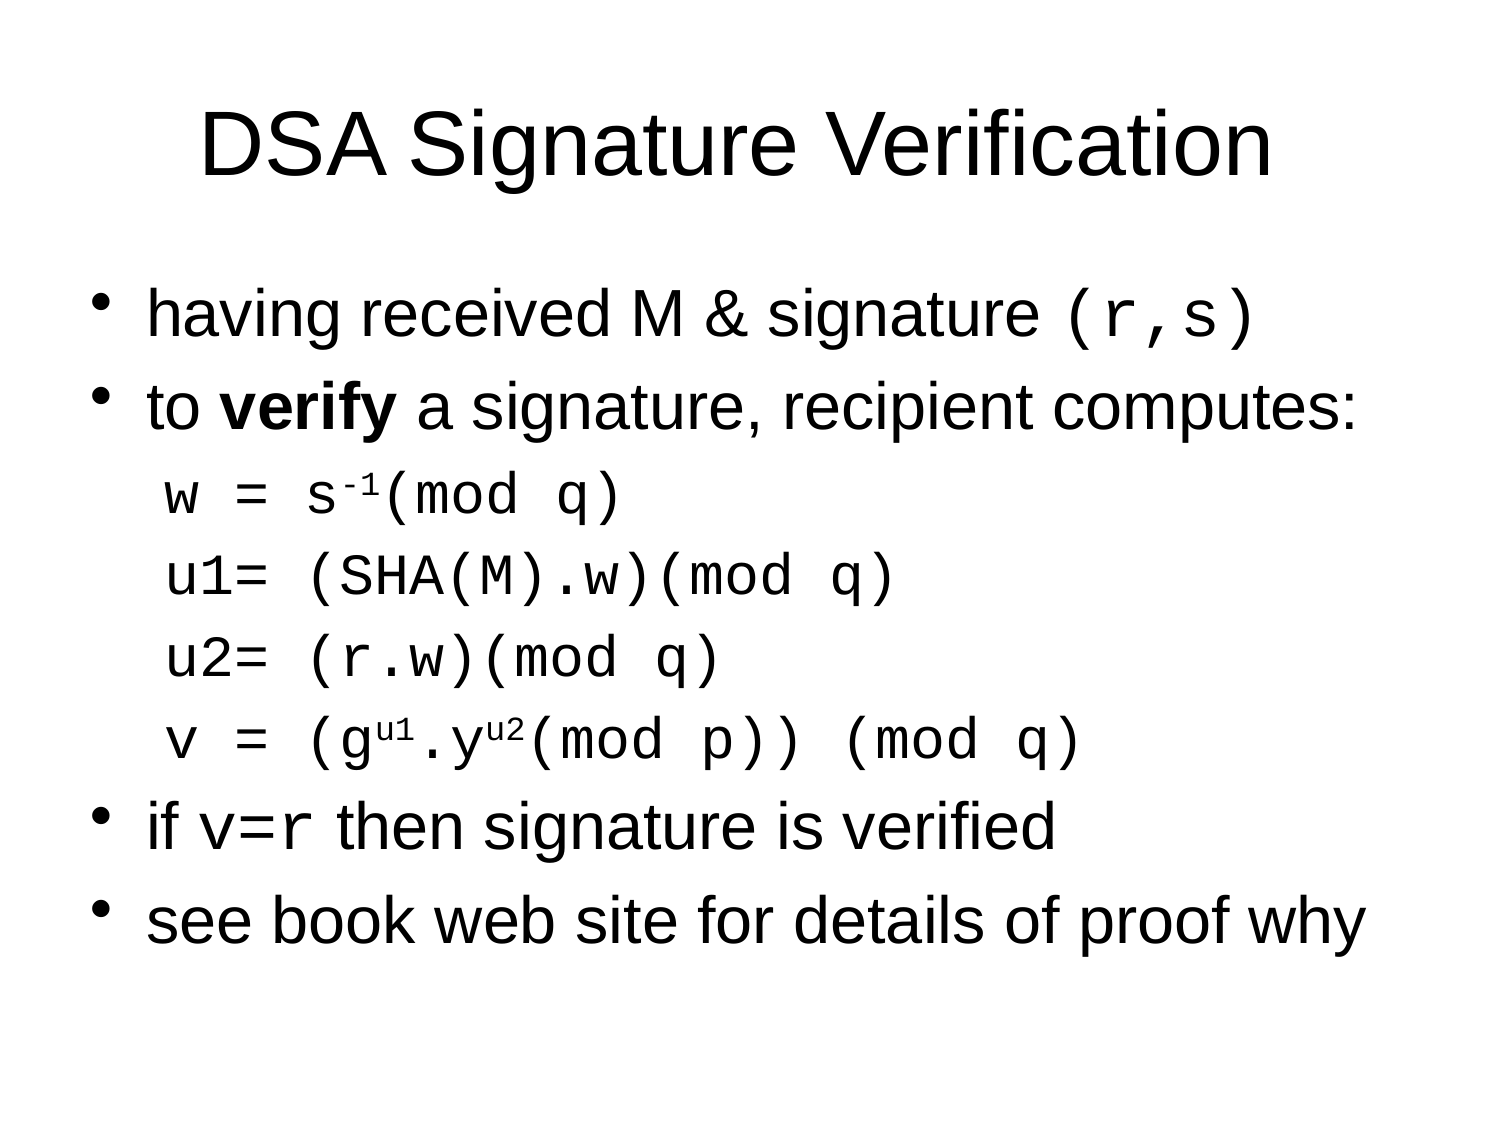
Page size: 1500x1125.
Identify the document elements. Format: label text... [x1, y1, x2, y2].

title DSA Signature Verification [74, 44, 1426, 233]
list having received M & signature (r,s) to verify a signature, recipient computes: w = s-1(mod q) u1= (SHA(M).w)(mod q) u2= (r.w)(mod q) v = (gu1.yu2(mod p)) (mod q) if v=r then signature is verified see book web site for details of proof why [74, 262, 1426, 1006]
